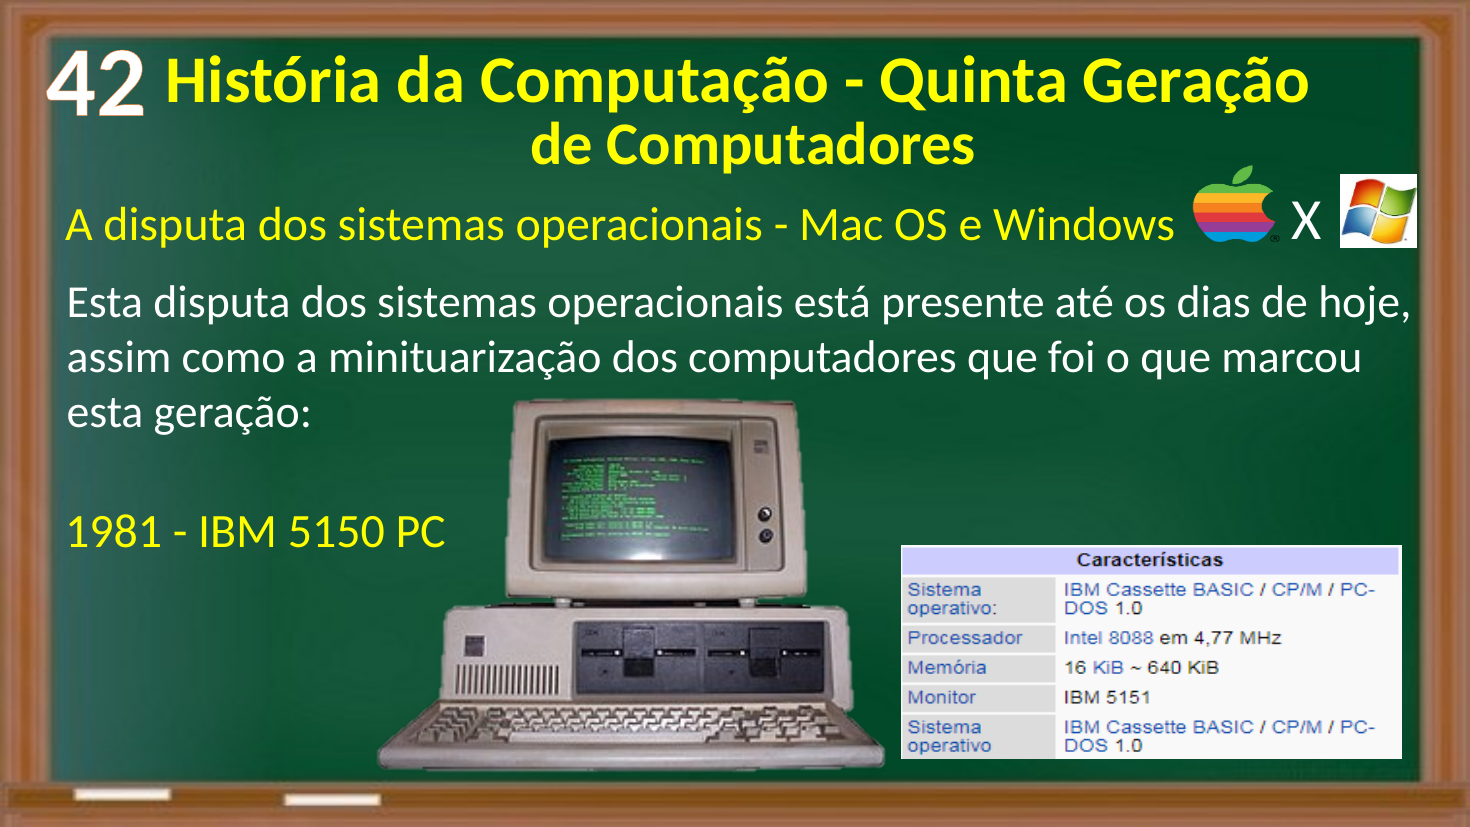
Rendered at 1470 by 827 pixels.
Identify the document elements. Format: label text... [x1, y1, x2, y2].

text_box História da Computação - Quinta Geração [167, 28, 1431, 124]
picture [0, 0, 1470, 827]
text_box 42 [25, 8, 167, 144]
text_box X [1276, 173, 1368, 259]
text_box 1981 - IBM 5150 PC [50, 492, 361, 565]
text_box A disputa dos sistemas operacionais - Mac OS e Windows [50, 184, 1234, 258]
text_box Esta disputa dos sistemas operacionais está presente até os dias de hoje, assim como a minituarização dos computadores que foi o que marcou esta geração: [51, 264, 1431, 444]
text_box de Computadores [150, 96, 1357, 184]
